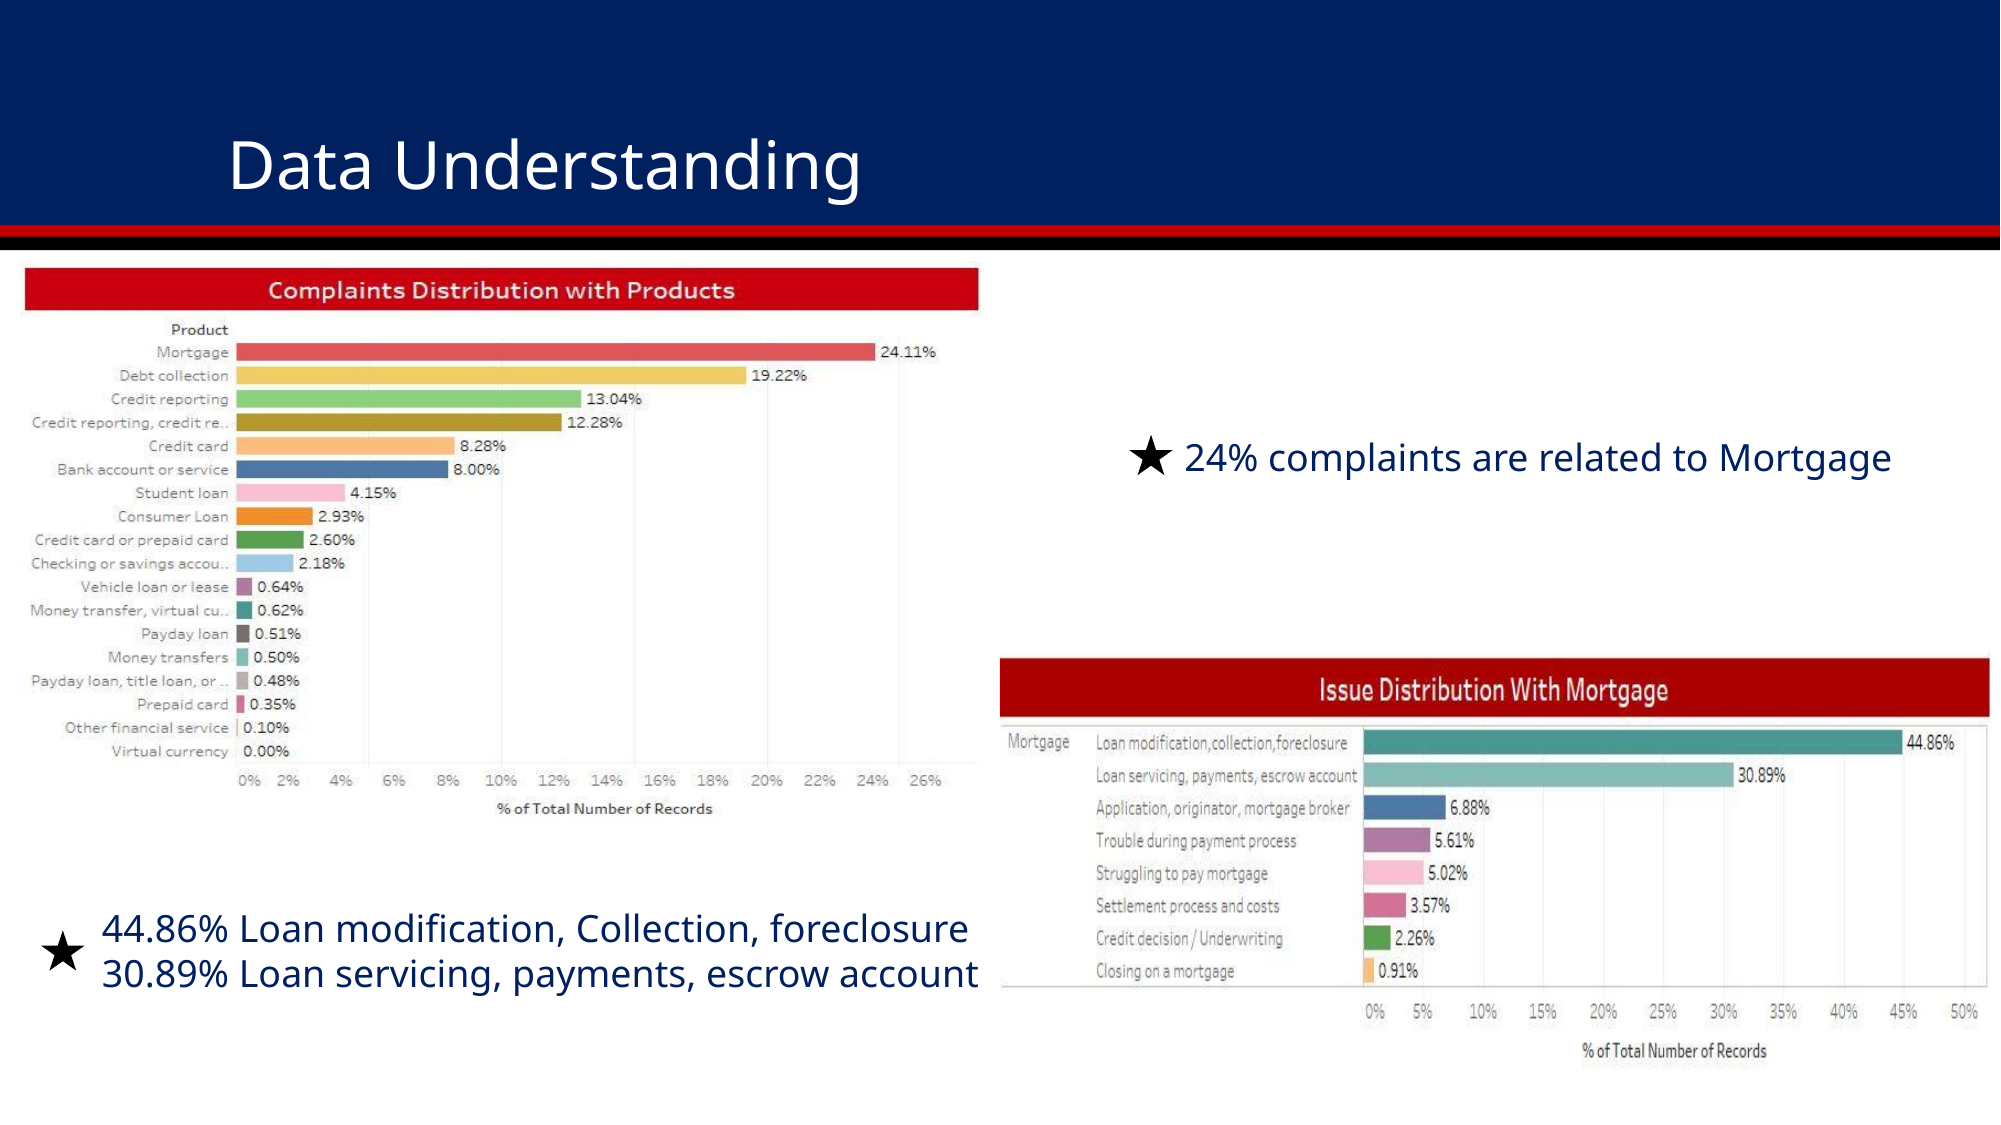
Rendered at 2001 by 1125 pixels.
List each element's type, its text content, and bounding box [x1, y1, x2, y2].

picture [999, 652, 1992, 1074]
picture [20, 261, 985, 848]
text_box [1129, 434, 1173, 476]
text_box 44.86% Loan modification, Collection, foreclosure 30.89% Loan servicing, payments, escrow account [87, 897, 995, 1003]
title Data Understanding [212, 41, 1788, 212]
text_box 24% complaints are related to Mortgage [1169, 426, 1959, 487]
text_box [41, 930, 85, 971]
